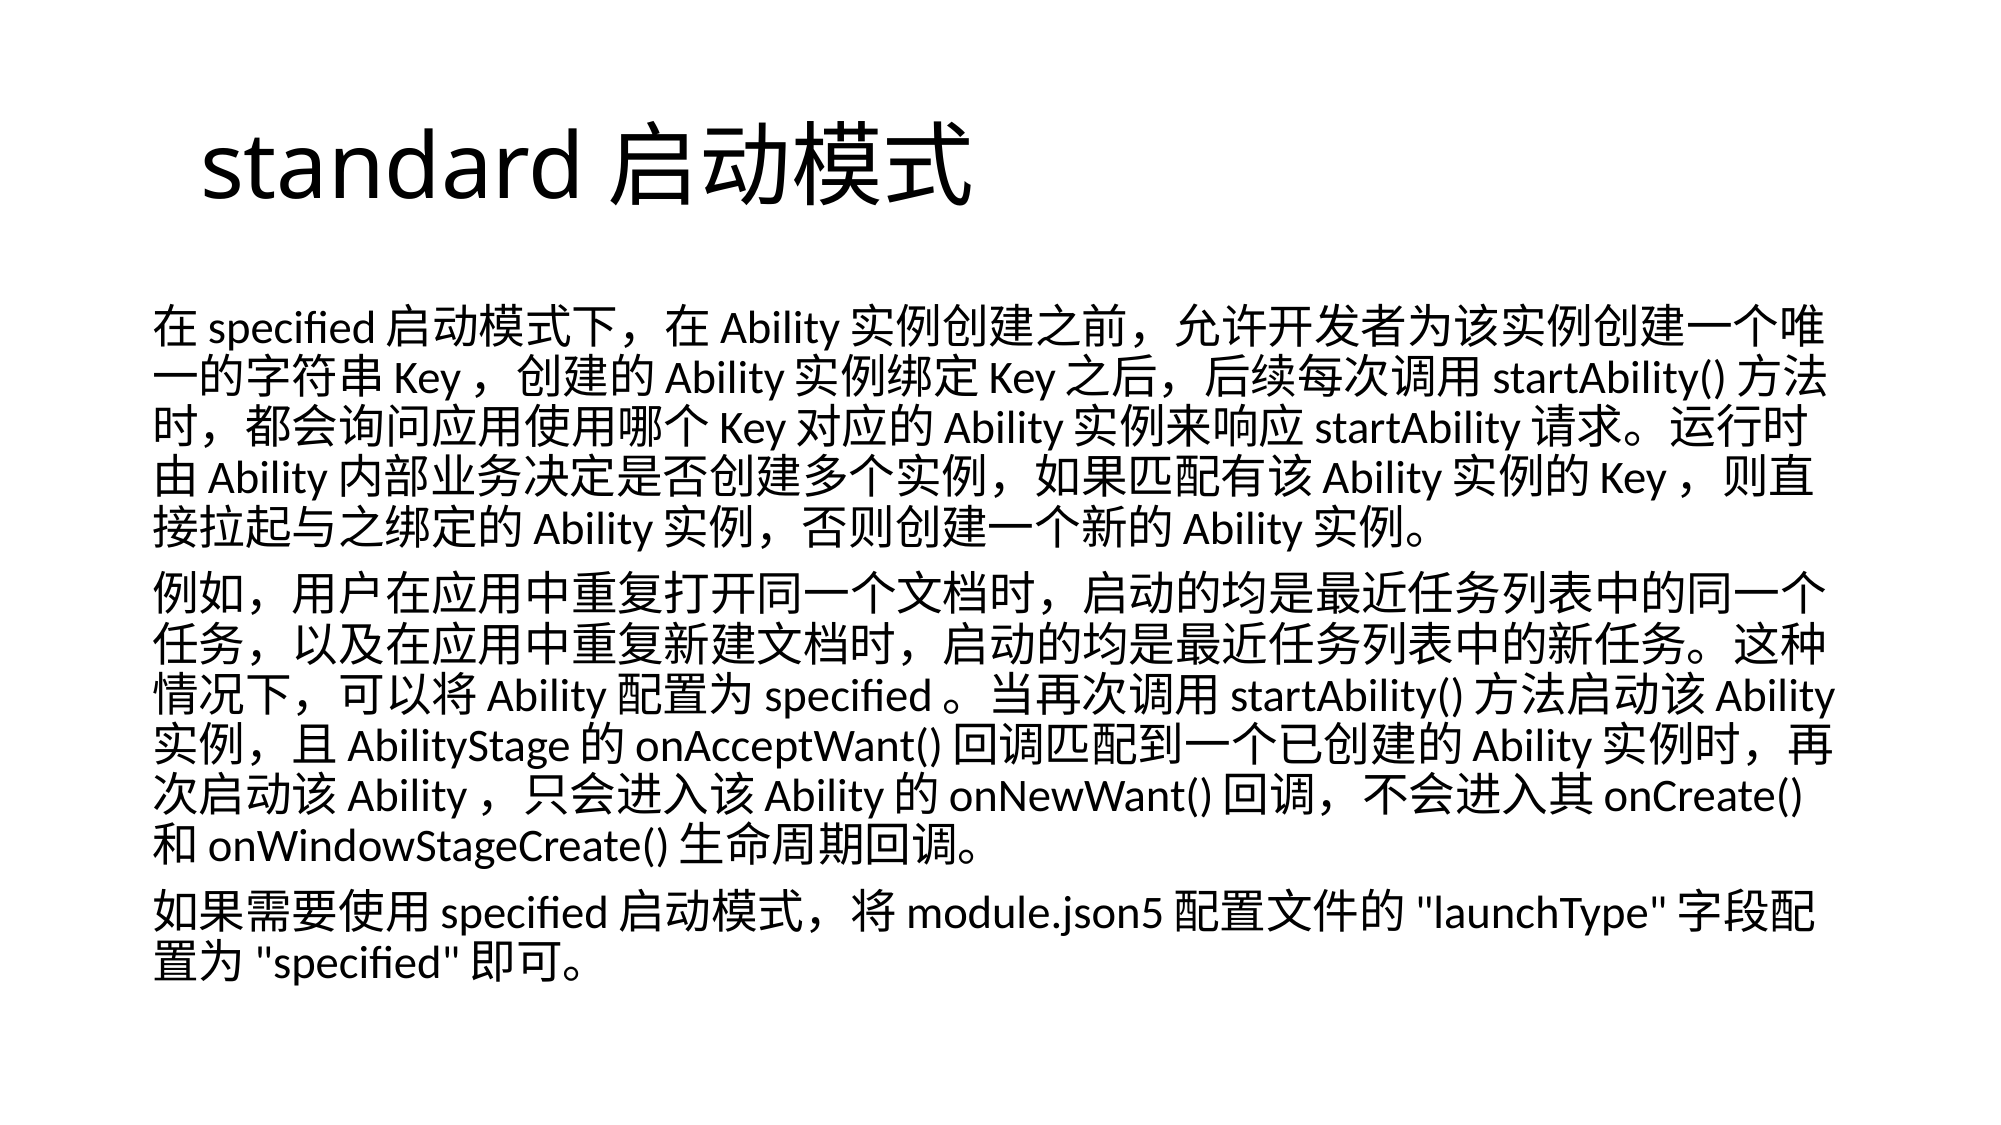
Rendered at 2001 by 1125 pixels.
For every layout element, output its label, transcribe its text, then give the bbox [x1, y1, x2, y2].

list 在specified启动模式下，在Ability实例创建之前，允许开发者为该实例创建一个唯一的字符串Key，创建的Ability实例绑定Key之后，后续每次调用startAbility()方法时，都会询问应用使用哪个Key对应的Ability实例来响应startAbility请求。运行时由Ability内部业务决定是否创建多个实例，如果匹配有该Ability实例的Key，则直接拉起与之绑定的Ability实例，否则创建一个新的Ability实例。 例如，用户在应用中重复打开同一个文档时，启动的均是最近任务列表中的同一个任务，以及在应用中重复新建文档时，启动的均是最近任务列表中的新任务。这种情况下，可以将Ability配置为specified。当再次调用startAbility()方法启动该Ability实例，且AbilityStage的onAcceptWant()回调匹配到一个已创建的Ability实例时，再次启动该Ability，只会进入该Ability的onNewWant()回调，不会进入其onCreate()和onWindowStageCreate()生命周期回调。 如果需要使用specified启动模式，将module.json5配置文件的"launchType"字段配置为"specified"即可。 [137, 295, 1863, 1014]
title standard启动模式 [137, 59, 1863, 278]
